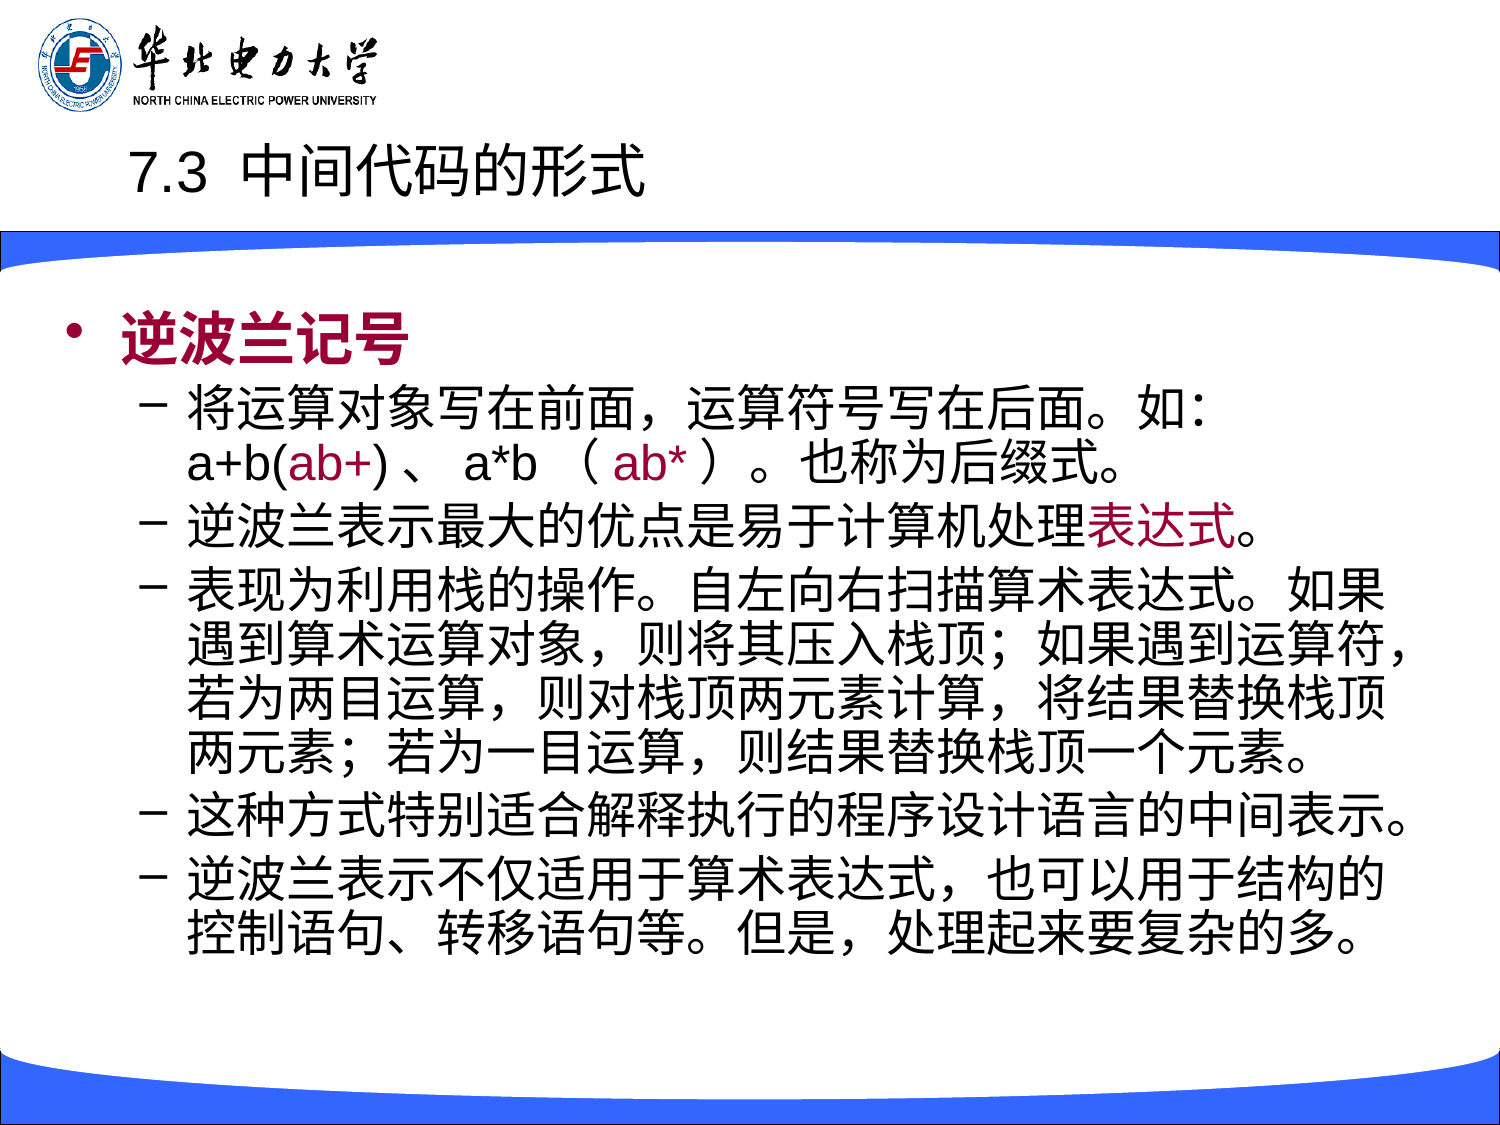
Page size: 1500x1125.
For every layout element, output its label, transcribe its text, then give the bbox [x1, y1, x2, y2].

list 逆波兰记号 将运算对象写在前面，运算符号写在后面。如： a+b(ab+)、a*b（ab*）。也称为后缀式。 逆波兰表示最大的优点是易于计算机处理表达式。 表现为利用栈的操作。自左向右扫描算术表达式。如果遇到算术运算对象，则将其压入栈顶；如果遇到运算符，若为两目运算，则对栈顶两元素计算，将结果替换栈顶两元素；若为一目运算，则结果替换栈顶一个元素。 这种方式特别适合解释执行的程序设计语言的中间表示。 逆波兰表示不仅适用于算术表达式，也可以用于结构的控制语句、转移语句等。但是，处理起来要复杂的多。 [49, 302, 1451, 1012]
title 7.3 中间代码的形式 [112, 125, 1388, 214]
picture [0, 0, 414, 126]
